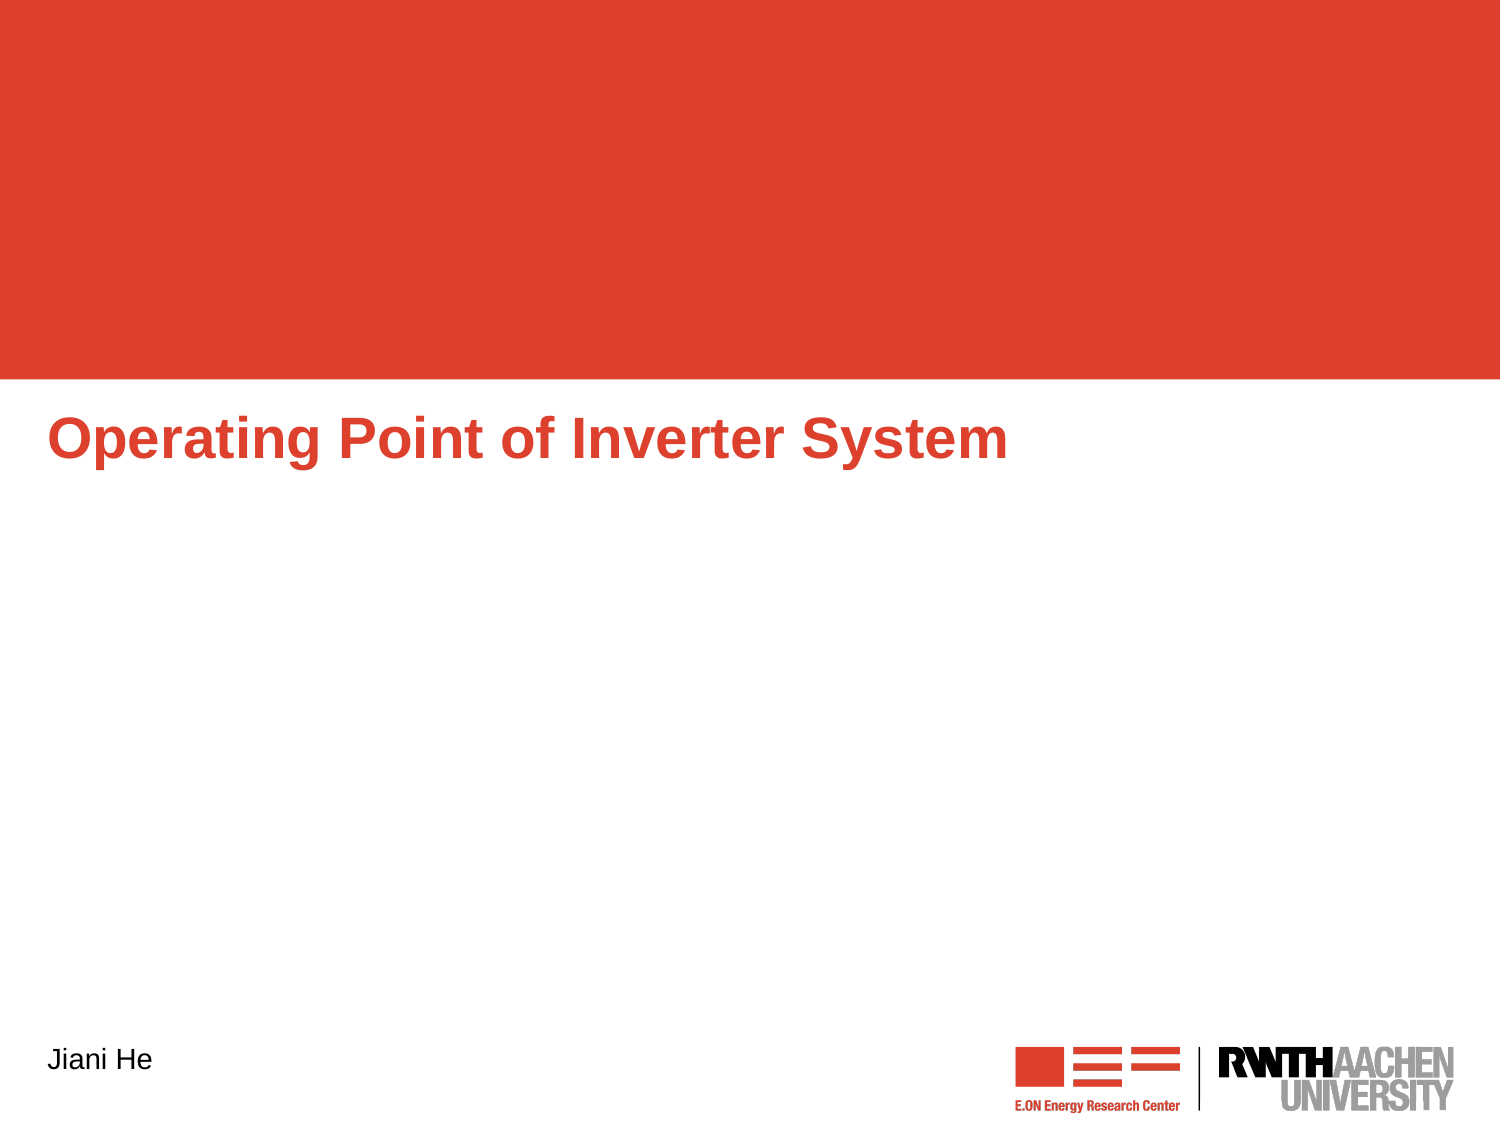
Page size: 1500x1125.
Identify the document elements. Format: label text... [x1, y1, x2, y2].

title Operating Point of Inverter System [47, 408, 1453, 497]
list Jiani He [47, 1039, 579, 1076]
picture [996, 1015, 1473, 1125]
